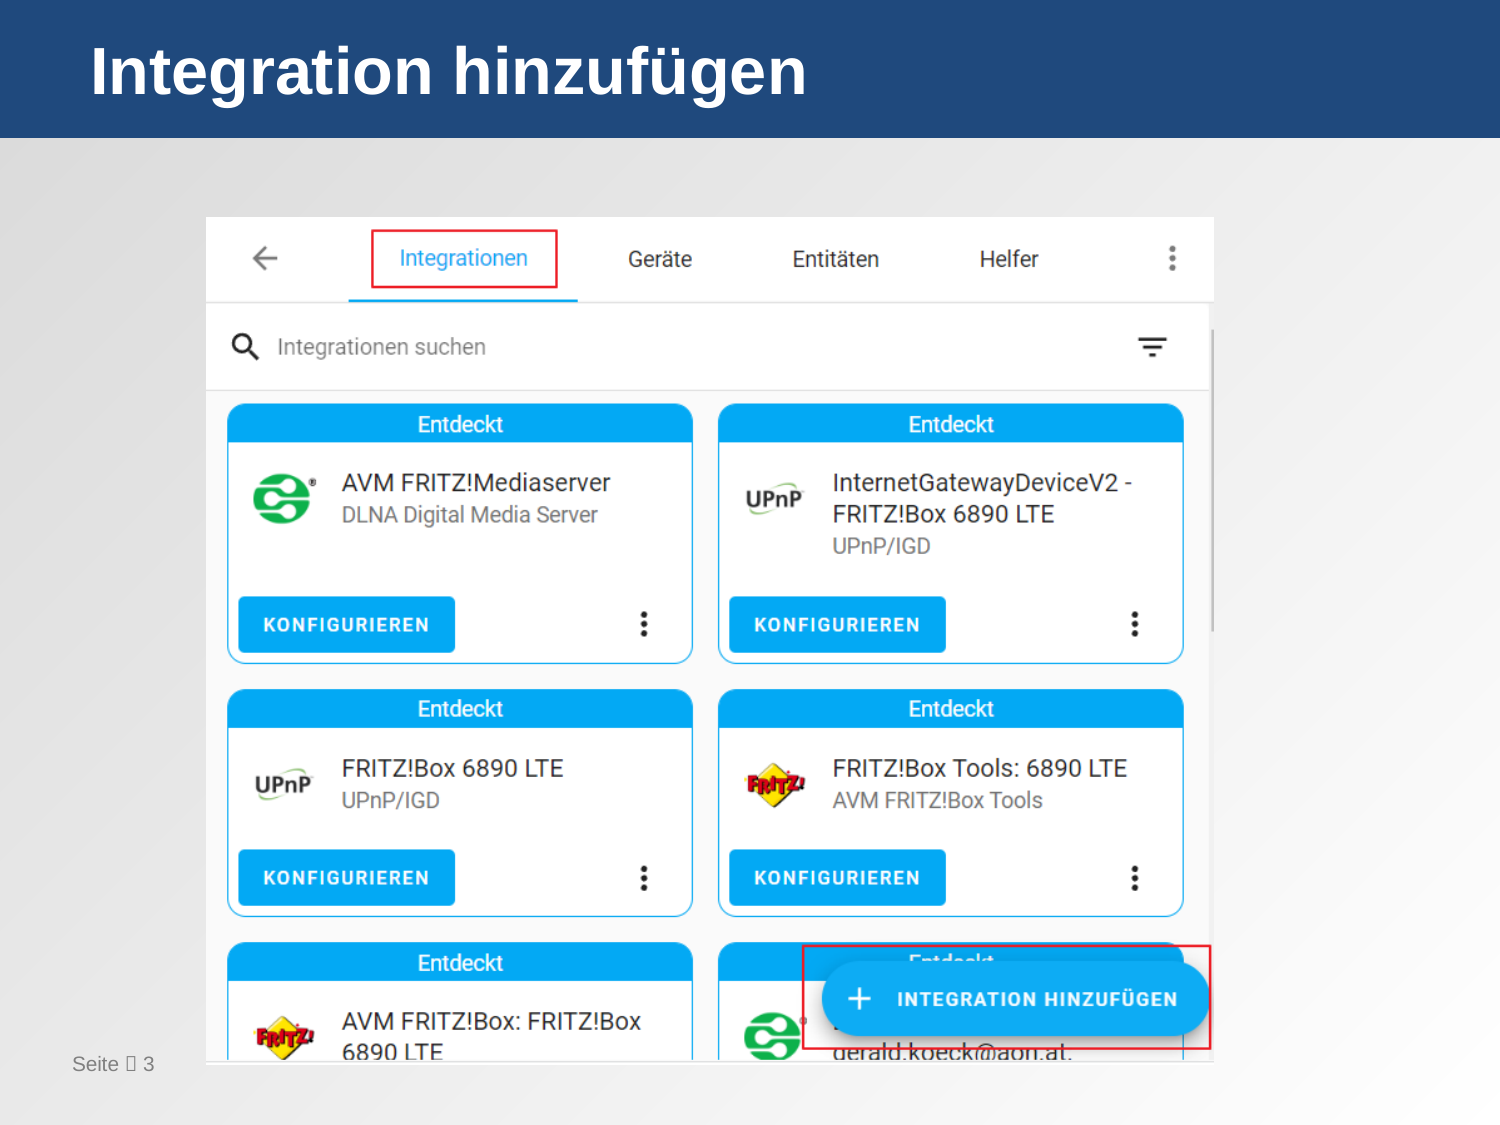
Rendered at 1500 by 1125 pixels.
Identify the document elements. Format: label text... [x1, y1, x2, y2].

picture [206, 217, 1214, 1065]
title Integration hinzufügen [75, 20, 1425, 208]
